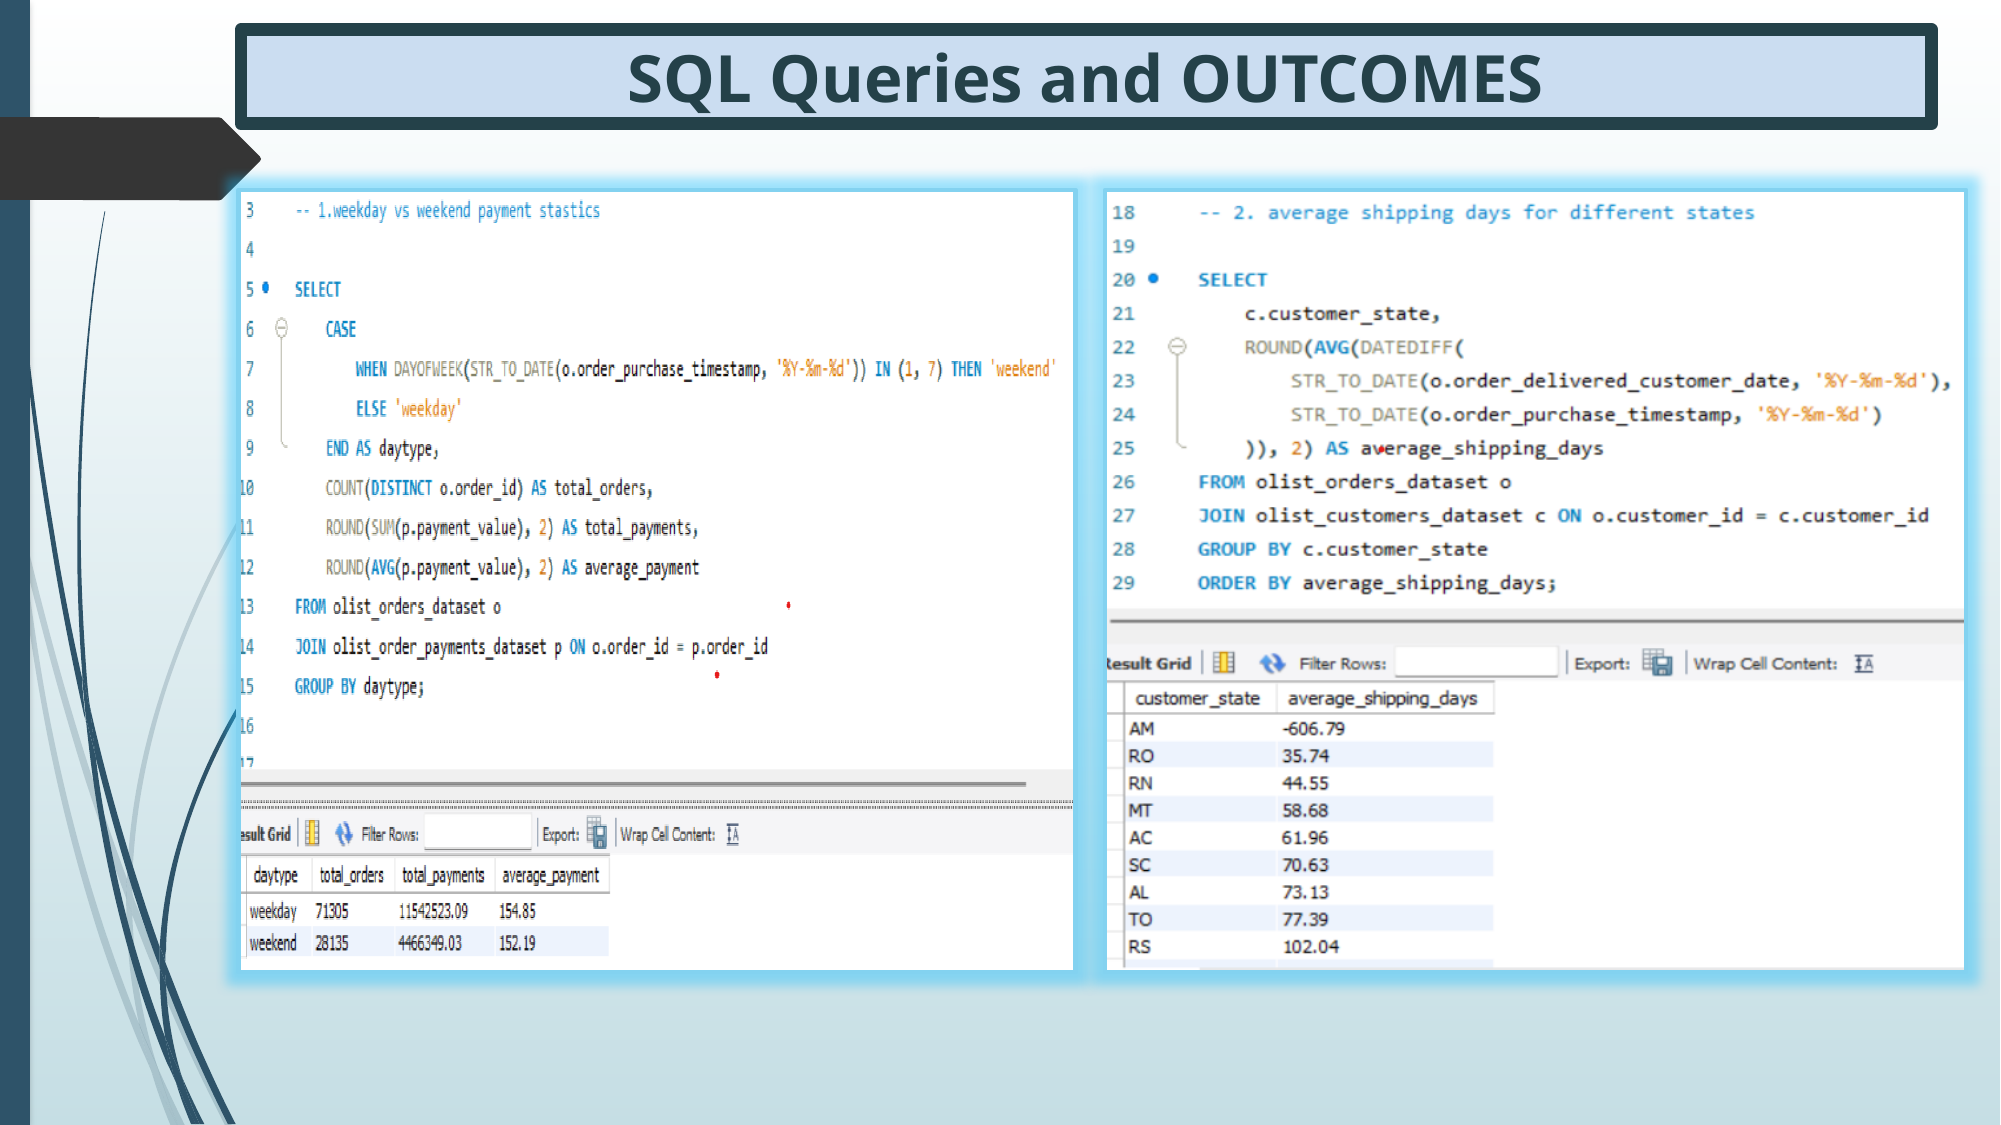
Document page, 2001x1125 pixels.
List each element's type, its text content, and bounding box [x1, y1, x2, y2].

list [240, 192, 1074, 970]
picture [1106, 192, 1964, 970]
title SQL Queries and OUTCOMES [240, 29, 1932, 124]
